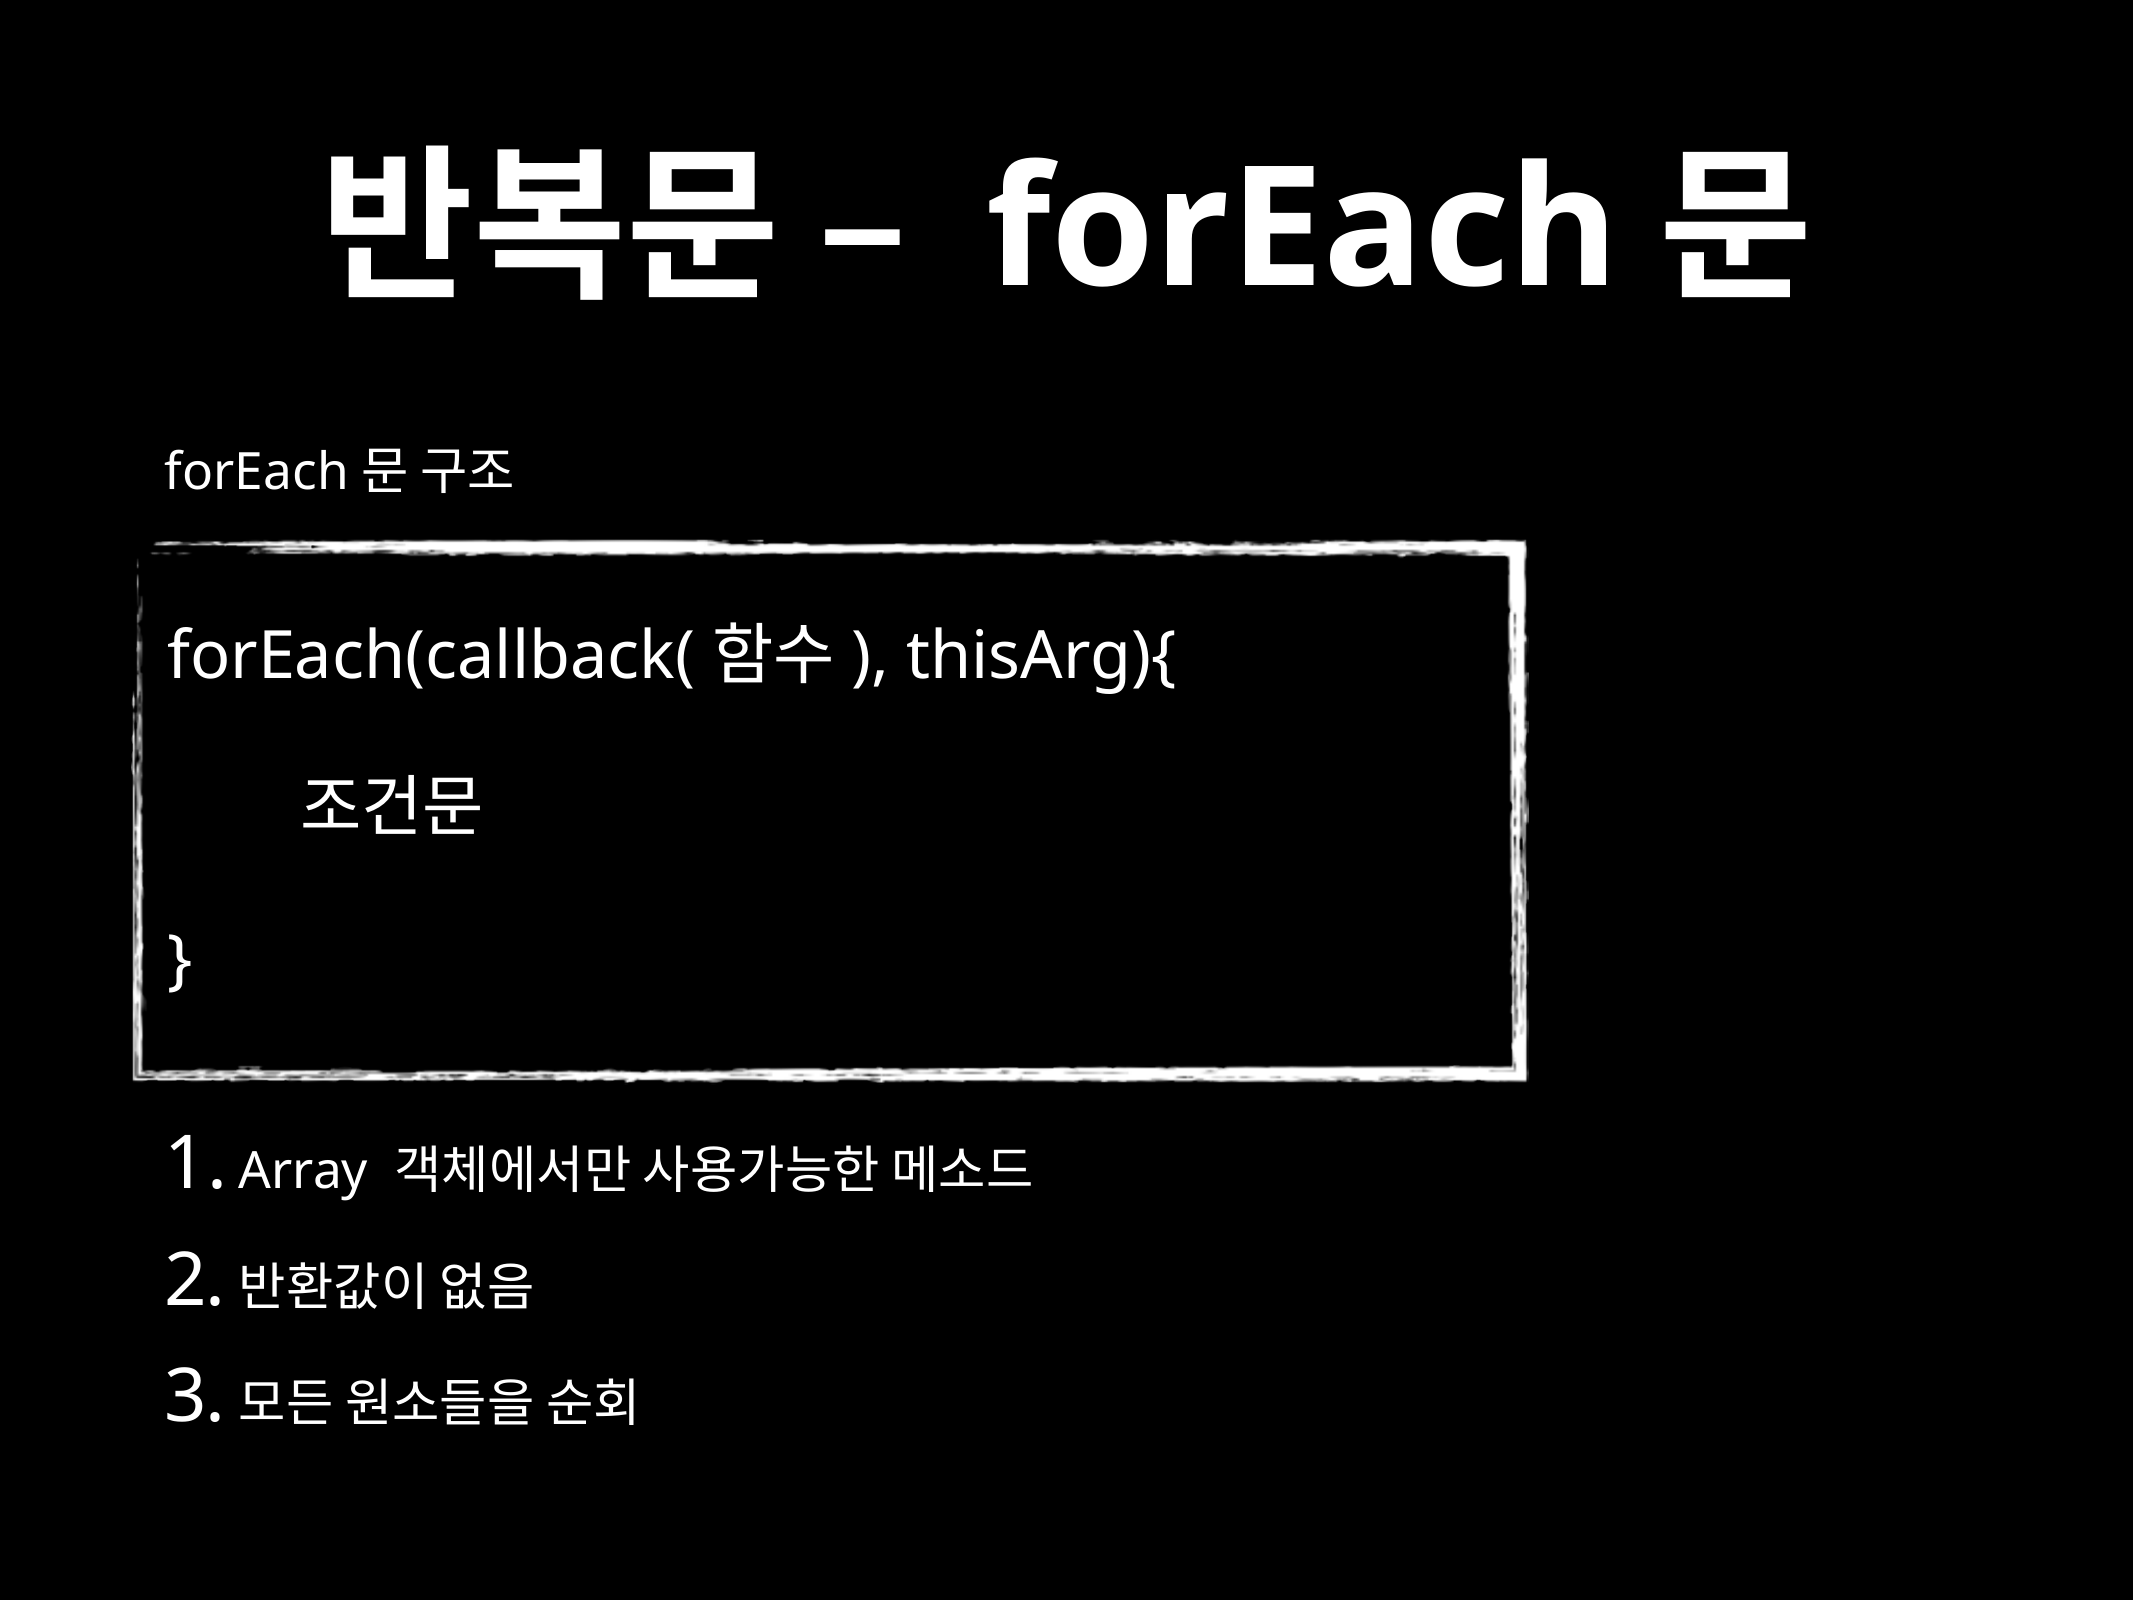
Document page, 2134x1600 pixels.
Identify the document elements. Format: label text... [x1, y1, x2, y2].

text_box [130, 537, 1529, 1085]
list forEach문 구조 Array 객체에서만 사용가능한 메소드 반환값이 없음 모든 원소들을 순회 [155, 424, 1978, 1457]
title 반복문 – forEach문 [155, 41, 1978, 397]
